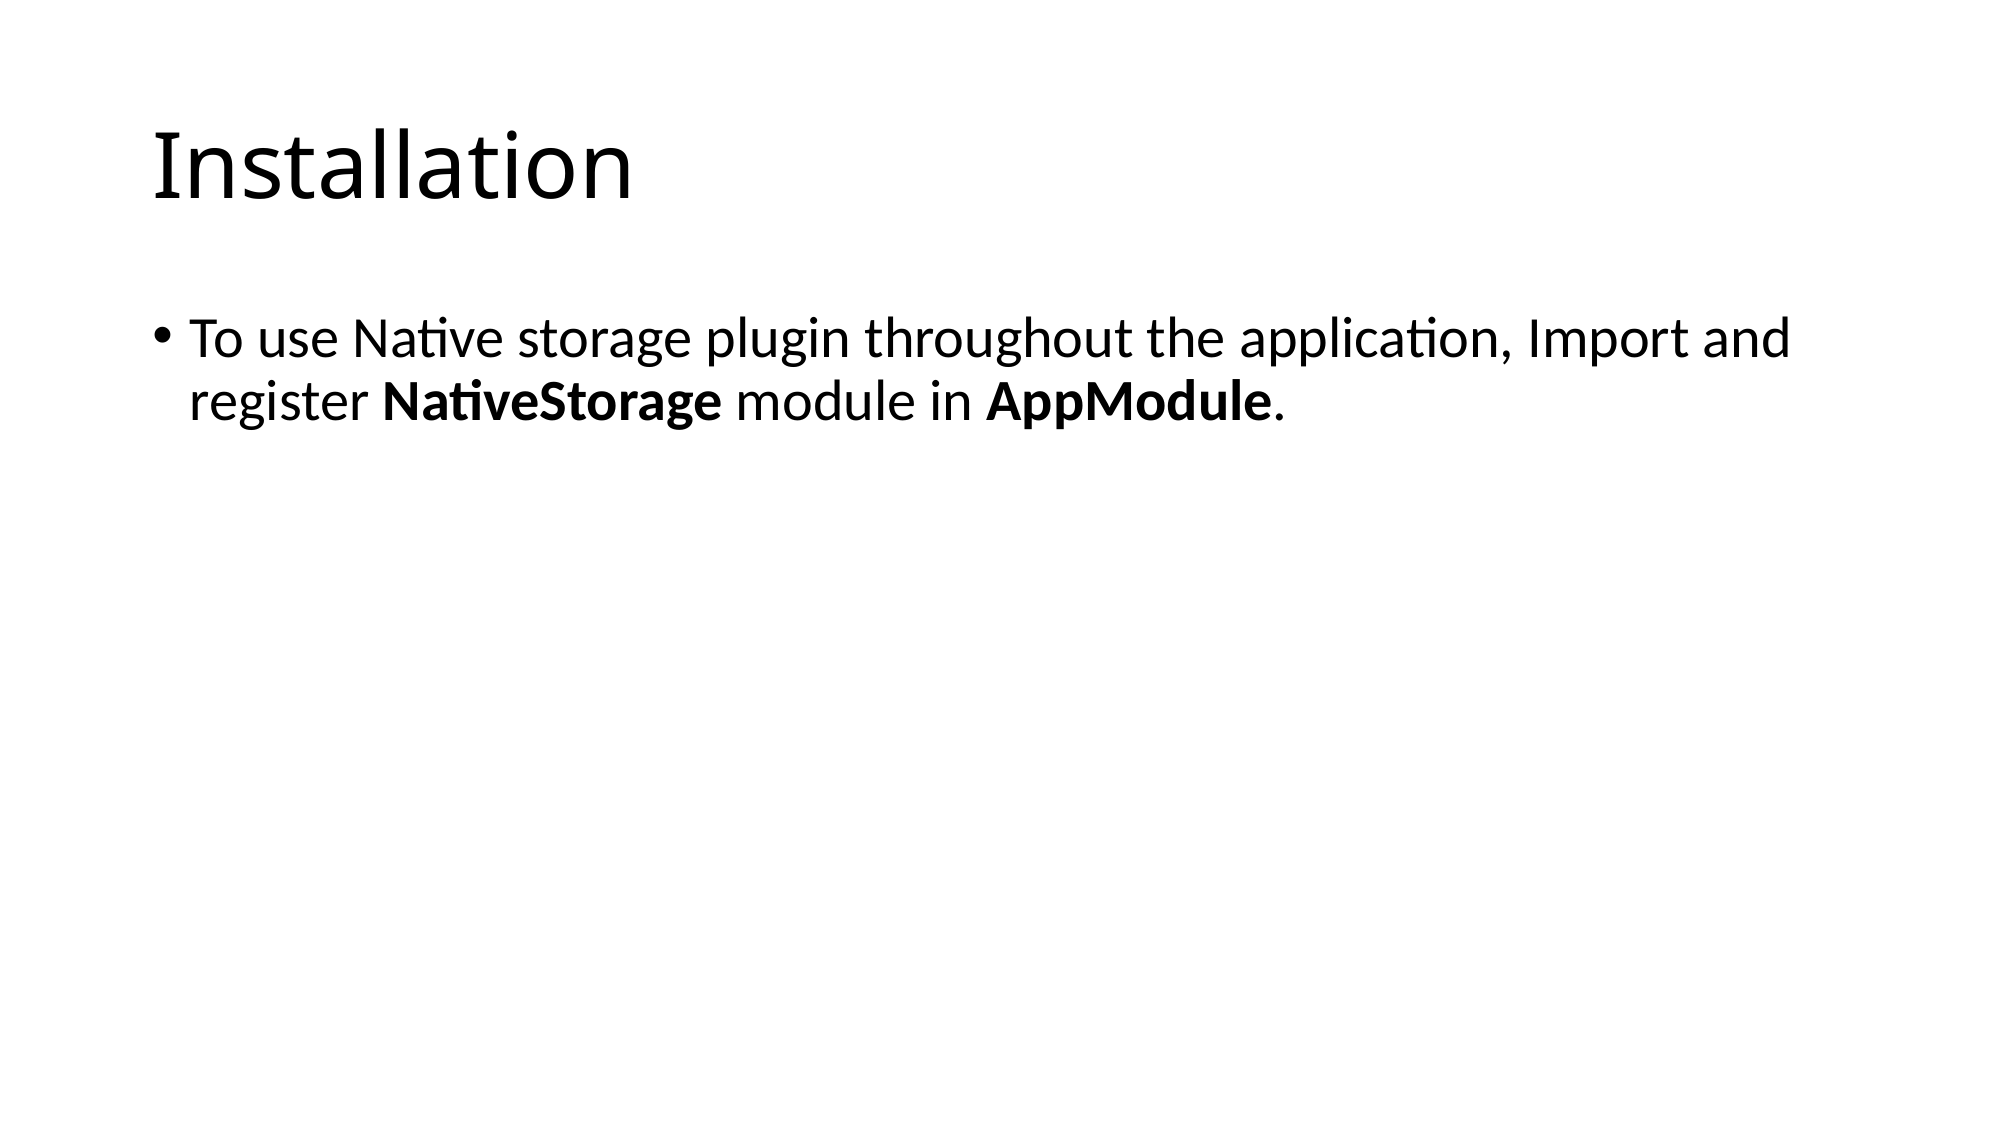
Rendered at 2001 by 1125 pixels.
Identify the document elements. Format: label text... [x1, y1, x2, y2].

list To use Native storage plugin throughout the application, Import and register NativeStorage module in AppModule. [137, 299, 1863, 1014]
title Installation [137, 59, 1863, 278]
